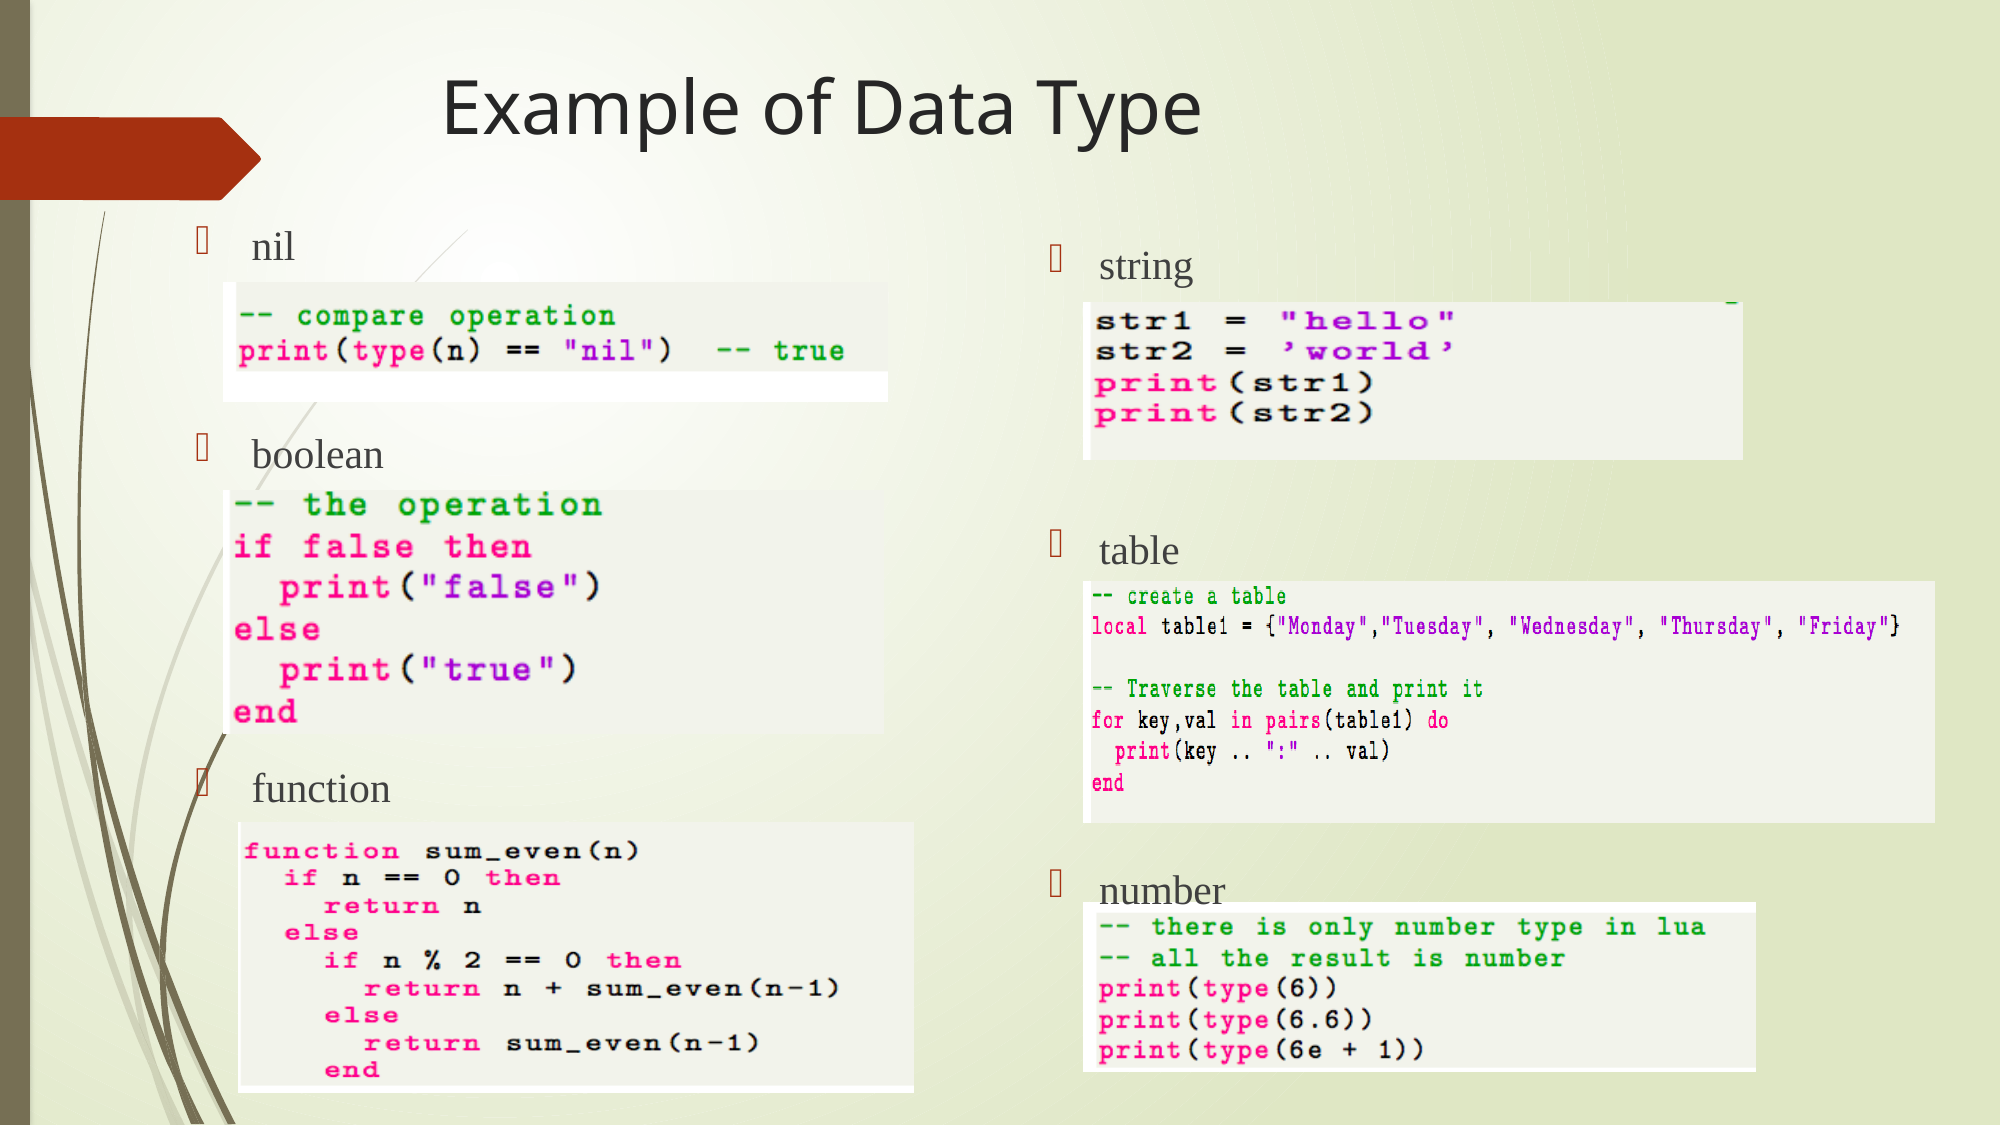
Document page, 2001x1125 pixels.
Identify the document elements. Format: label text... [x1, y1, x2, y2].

picture [1083, 902, 1756, 1072]
title Example of Data Type [425, 51, 1888, 262]
picture [238, 822, 914, 1094]
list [223, 282, 889, 402]
list nil boolean function [180, 211, 888, 832]
text_box string table number [1033, 230, 1743, 922]
picture [1083, 302, 1743, 460]
picture [1083, 581, 1935, 824]
picture [223, 490, 884, 734]
